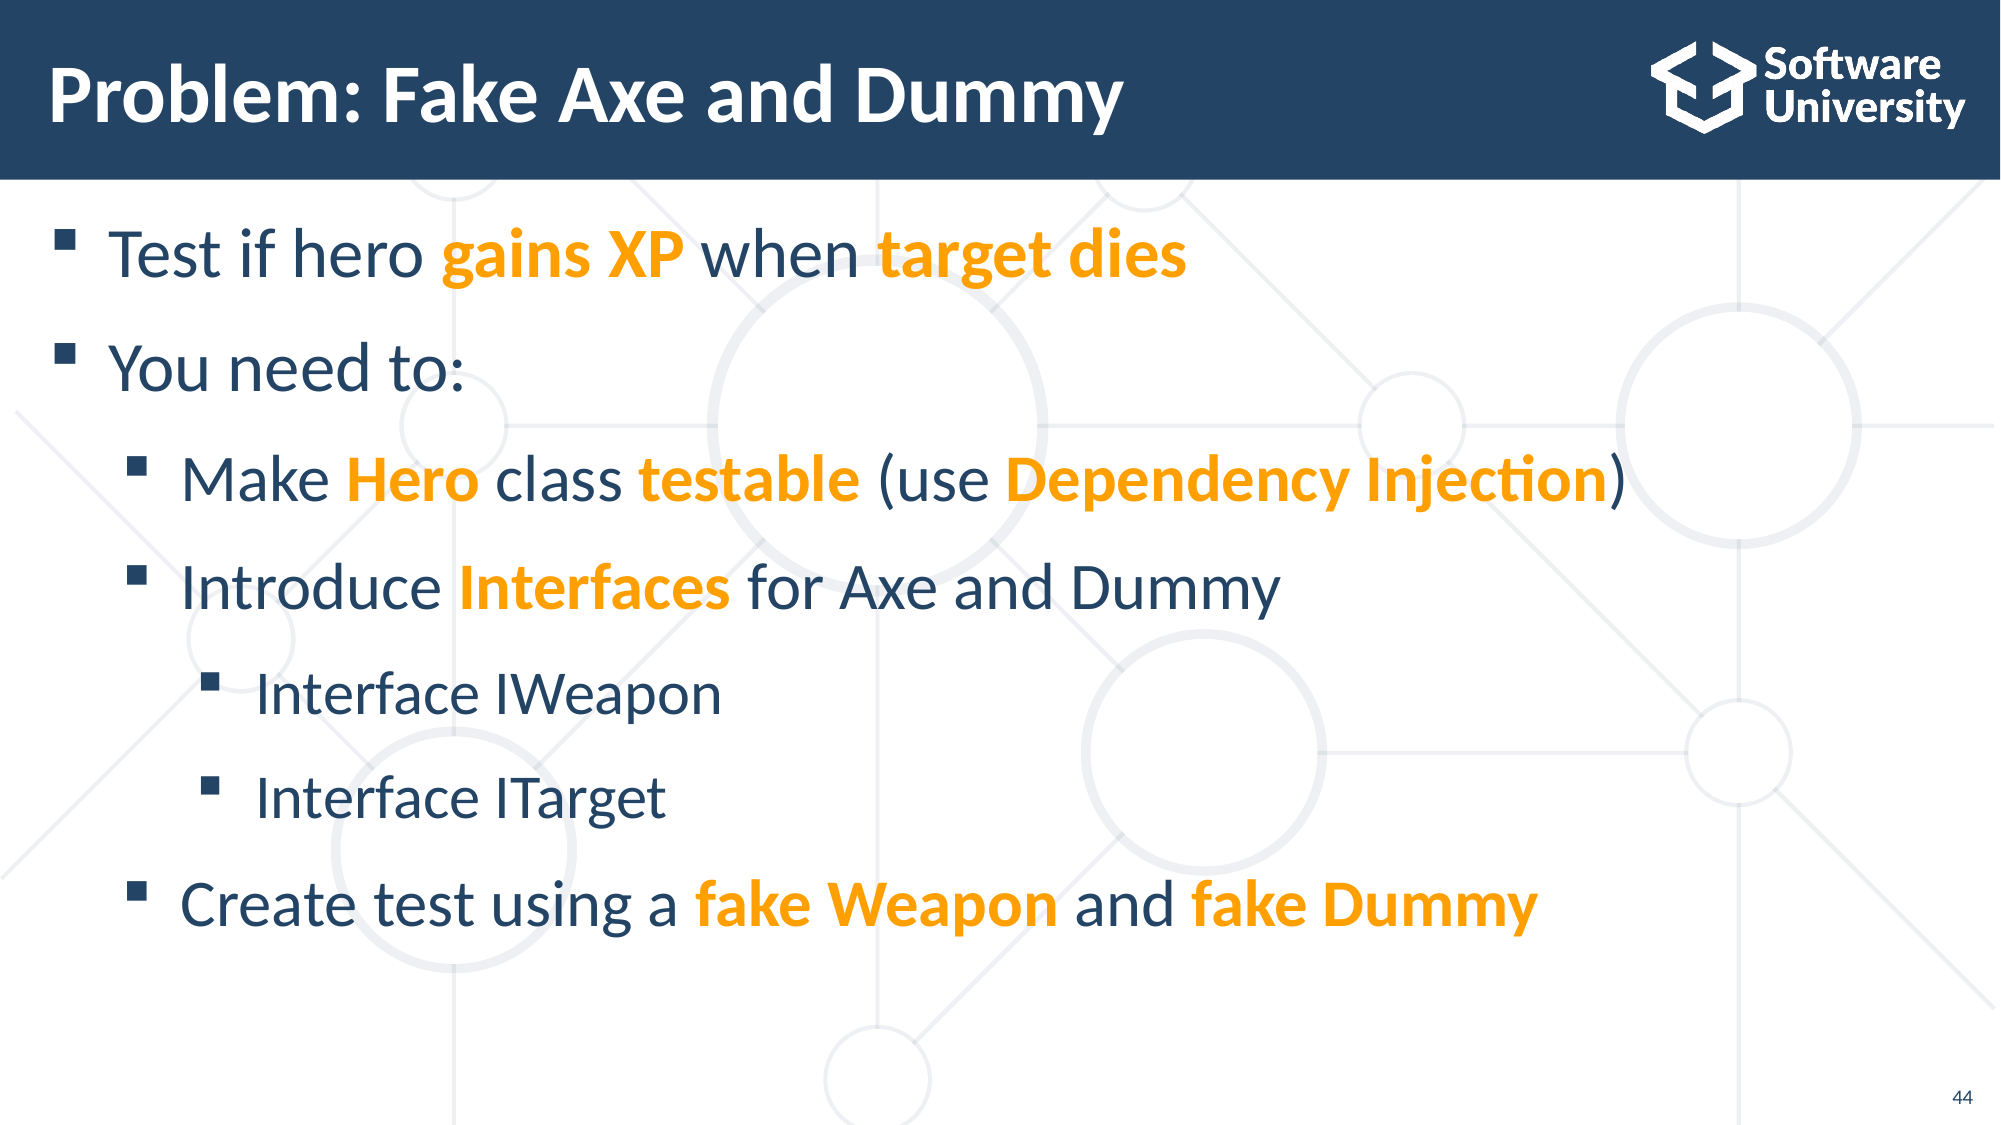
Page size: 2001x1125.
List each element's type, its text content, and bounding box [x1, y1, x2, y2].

slide_number 44 [1927, 1067, 1989, 1117]
title Problem: Fake Axe and Dummy [31, 16, 1625, 162]
picture [1651, 41, 1966, 134]
list Test if hero gains XP when target dies You need to: Make Hero class testable (use Dependency Injection) Introduce Interfaces for Axe and Dummy Interface IWeapon Interface ITarget Create test using a fake Weapon and fake Dummy [31, 196, 1970, 1104]
